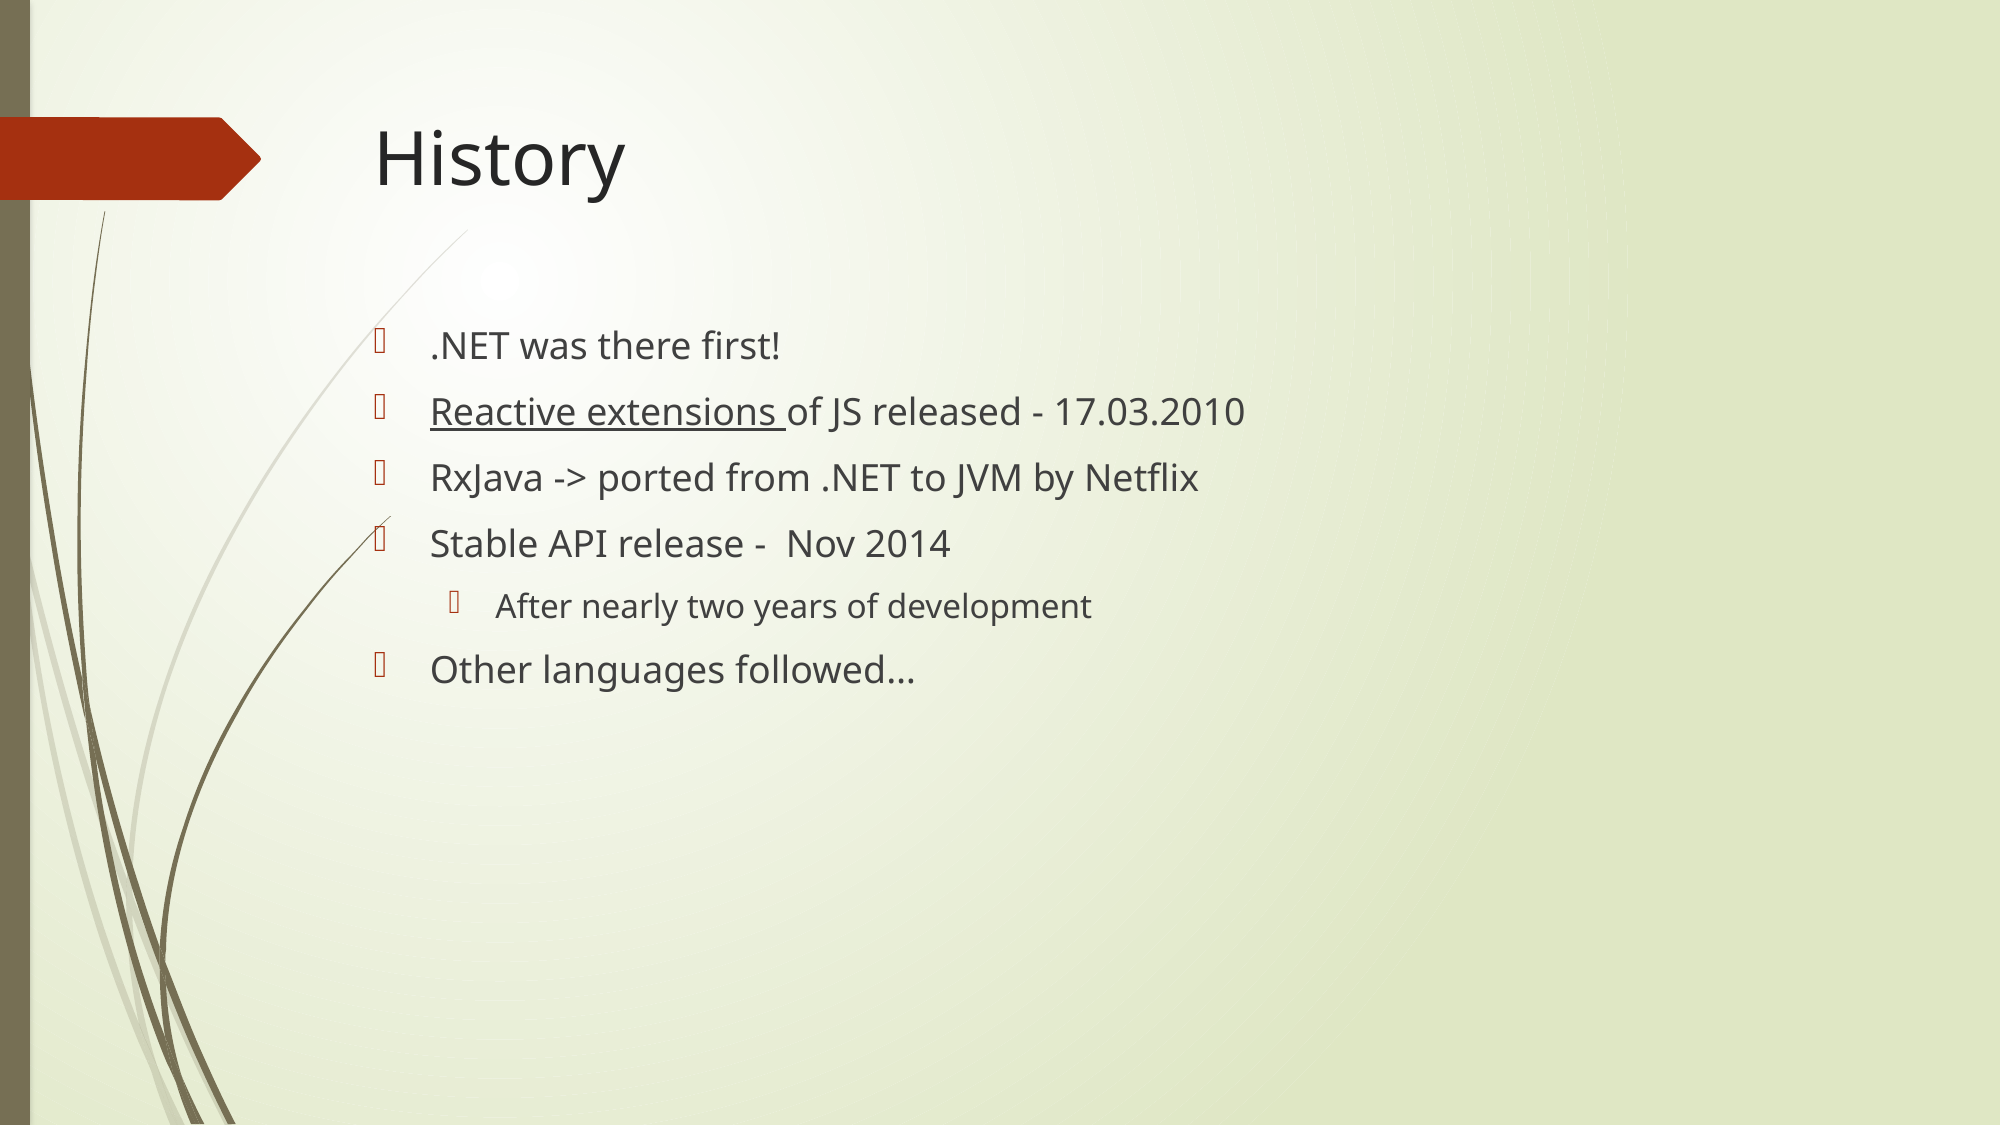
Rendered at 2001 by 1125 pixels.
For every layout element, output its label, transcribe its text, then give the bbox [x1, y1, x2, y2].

title History [358, 102, 1888, 271]
list .NET was there first! Reactive extensions of JS released - 17.03.2010 RxJava -> ported from .NET to JVM by Netflix Stable API release - Nov 2014 After nearly two years of development Other languages followed… [358, 314, 1888, 970]
